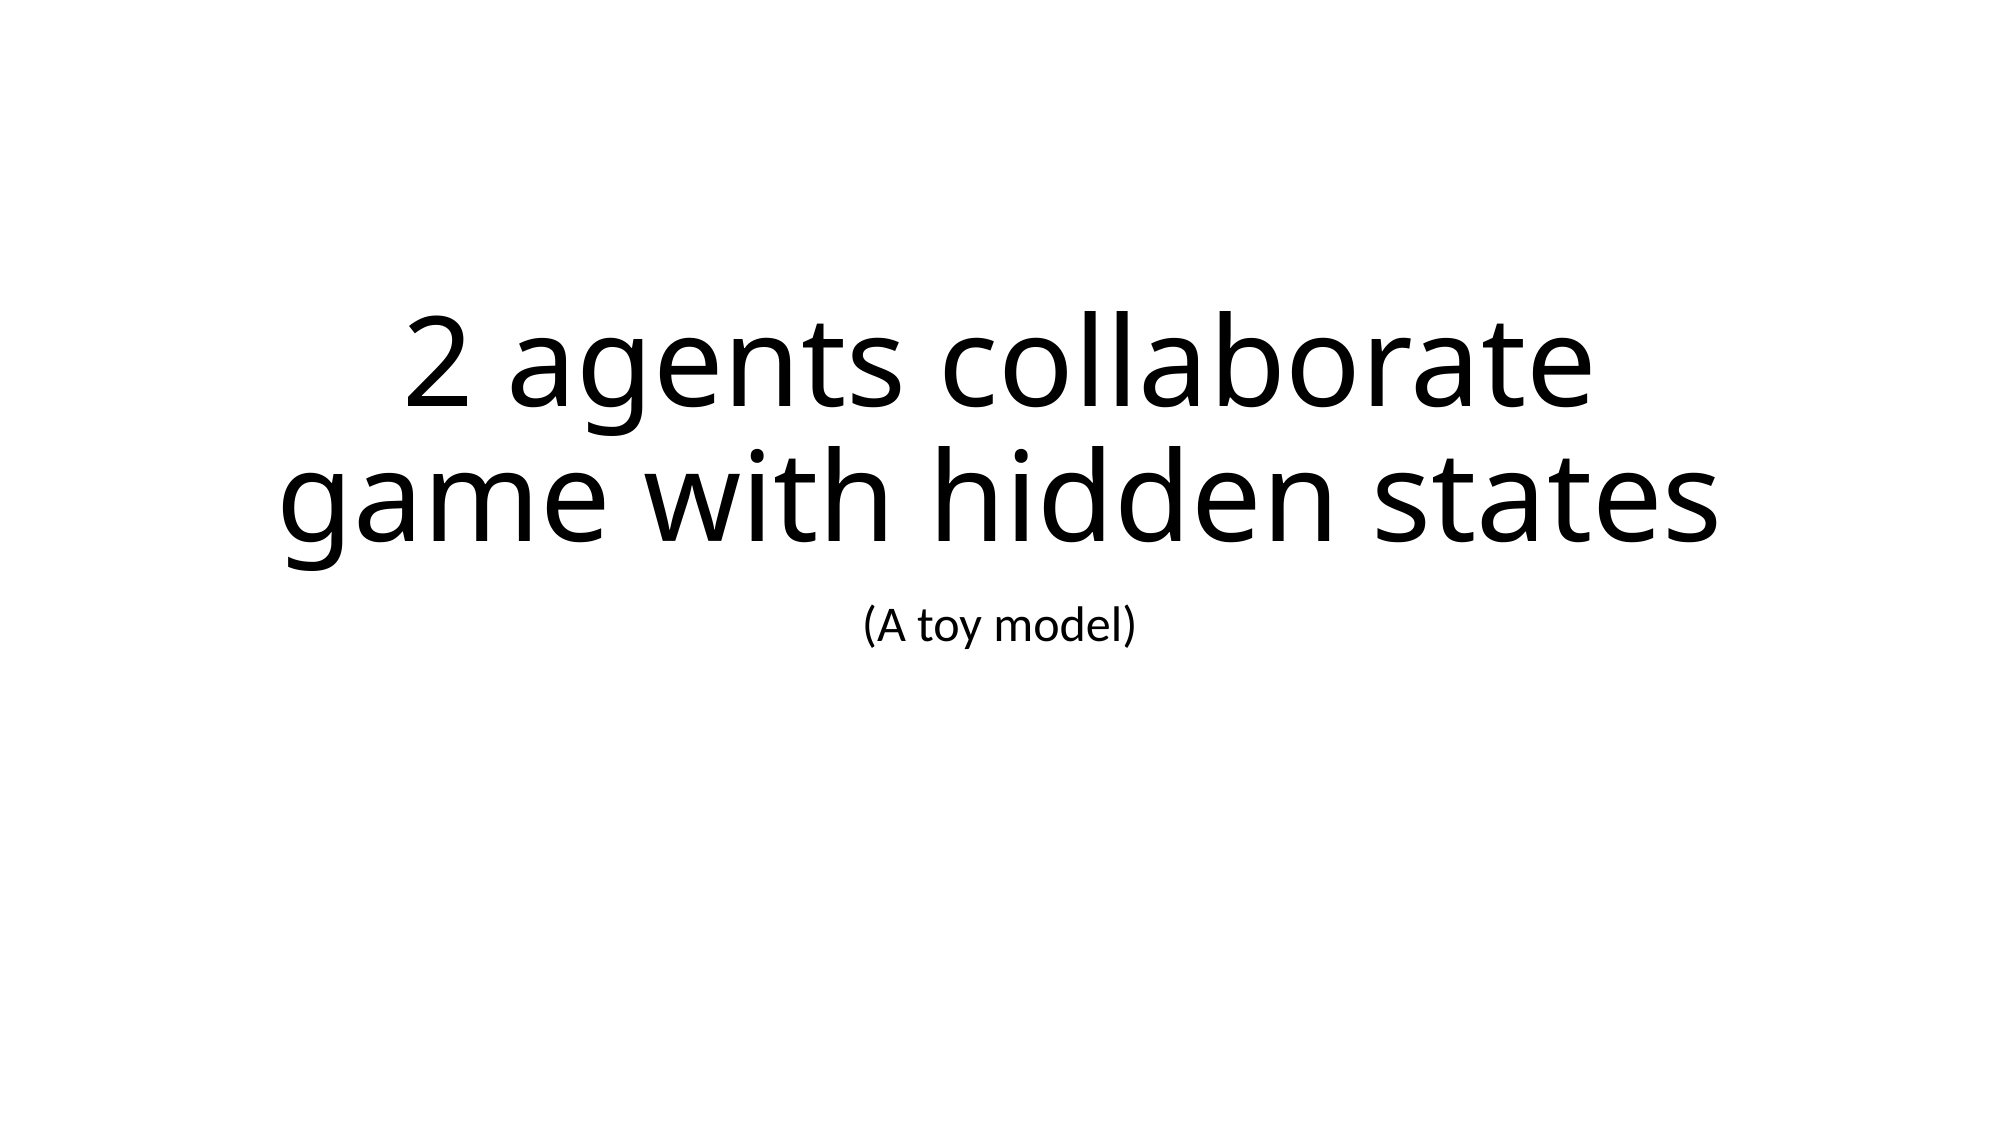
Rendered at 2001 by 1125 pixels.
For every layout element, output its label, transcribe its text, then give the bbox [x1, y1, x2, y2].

title 2 agents collaborate game with hidden states [249, 184, 1750, 576]
subtitle (A toy model) [249, 590, 1750, 863]
